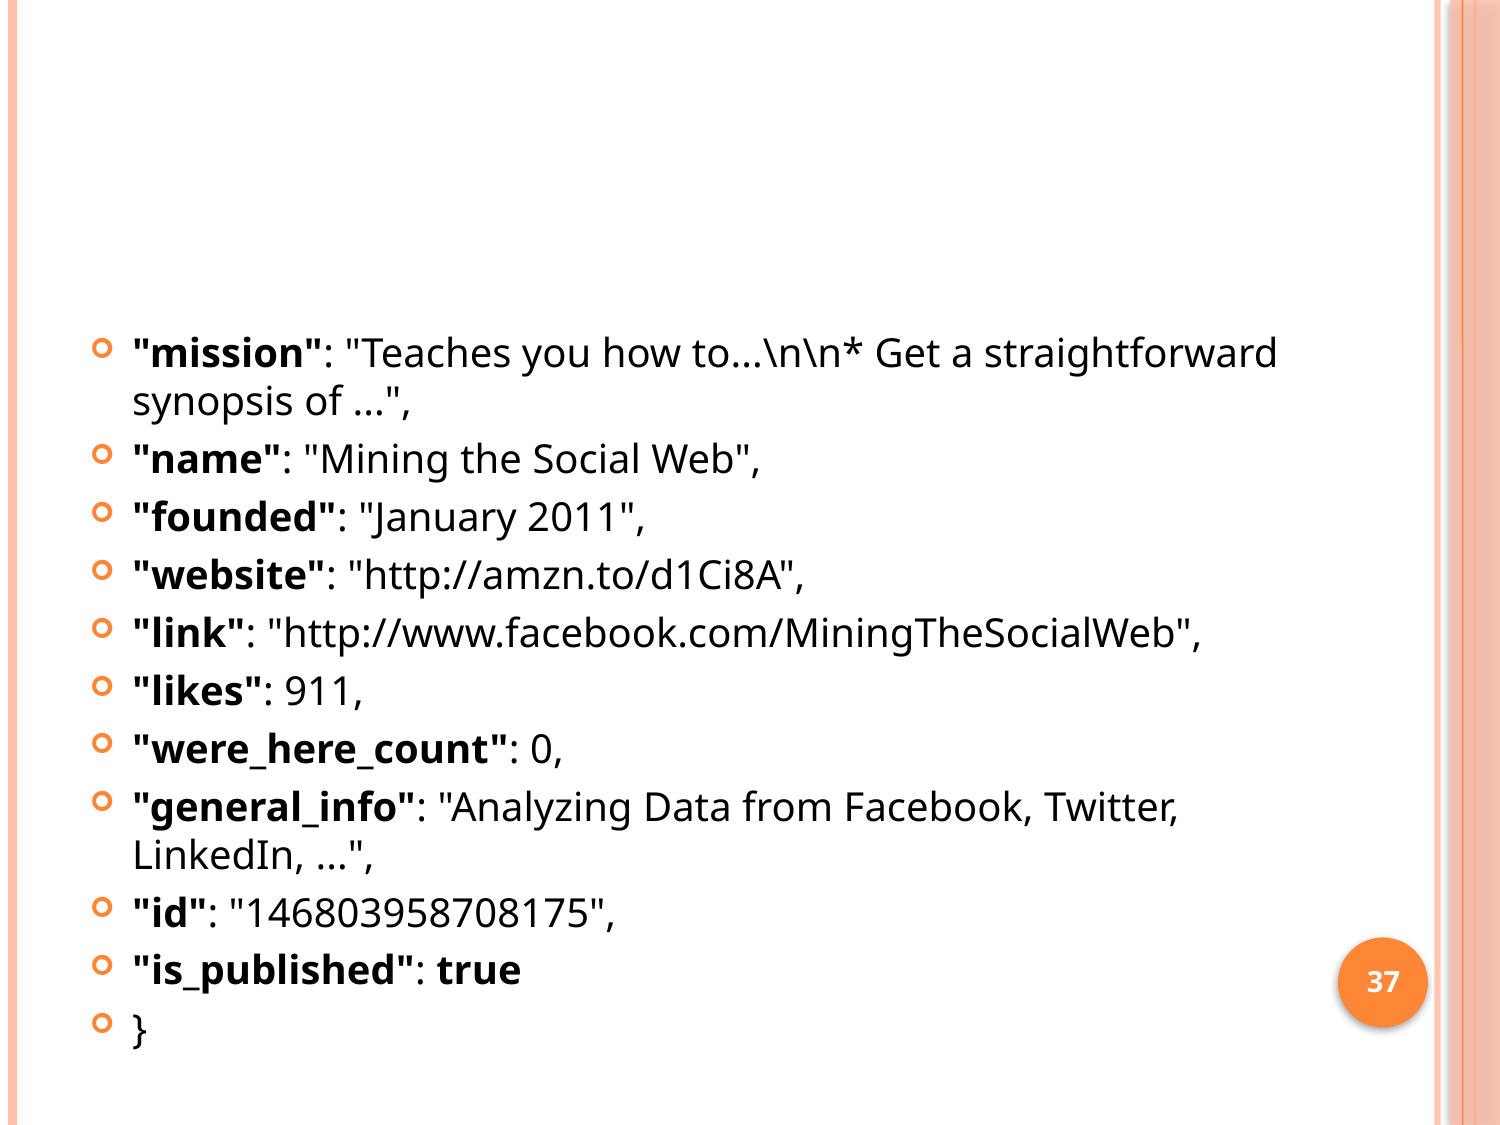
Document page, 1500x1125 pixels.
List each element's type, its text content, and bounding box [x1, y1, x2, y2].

slide_number 37 [1333, 940, 1434, 1027]
list "mission": "Teaches you how to...\n\n* Get a straightforward synopsis of ...", "name": "Mining the Social Web", "founded": "January 2011", "website": "http://amzn.to/d1Ci8A", "link": "http://www.facebook.com/MiningTheSocialWeb", "likes": 911, "were_here_count": 0, "general_info": "Analyzing Data from Facebook, Twitter, LinkedIn, ...", "id": "146803958708175", "is_published": true } [75, 262, 1300, 1062]
